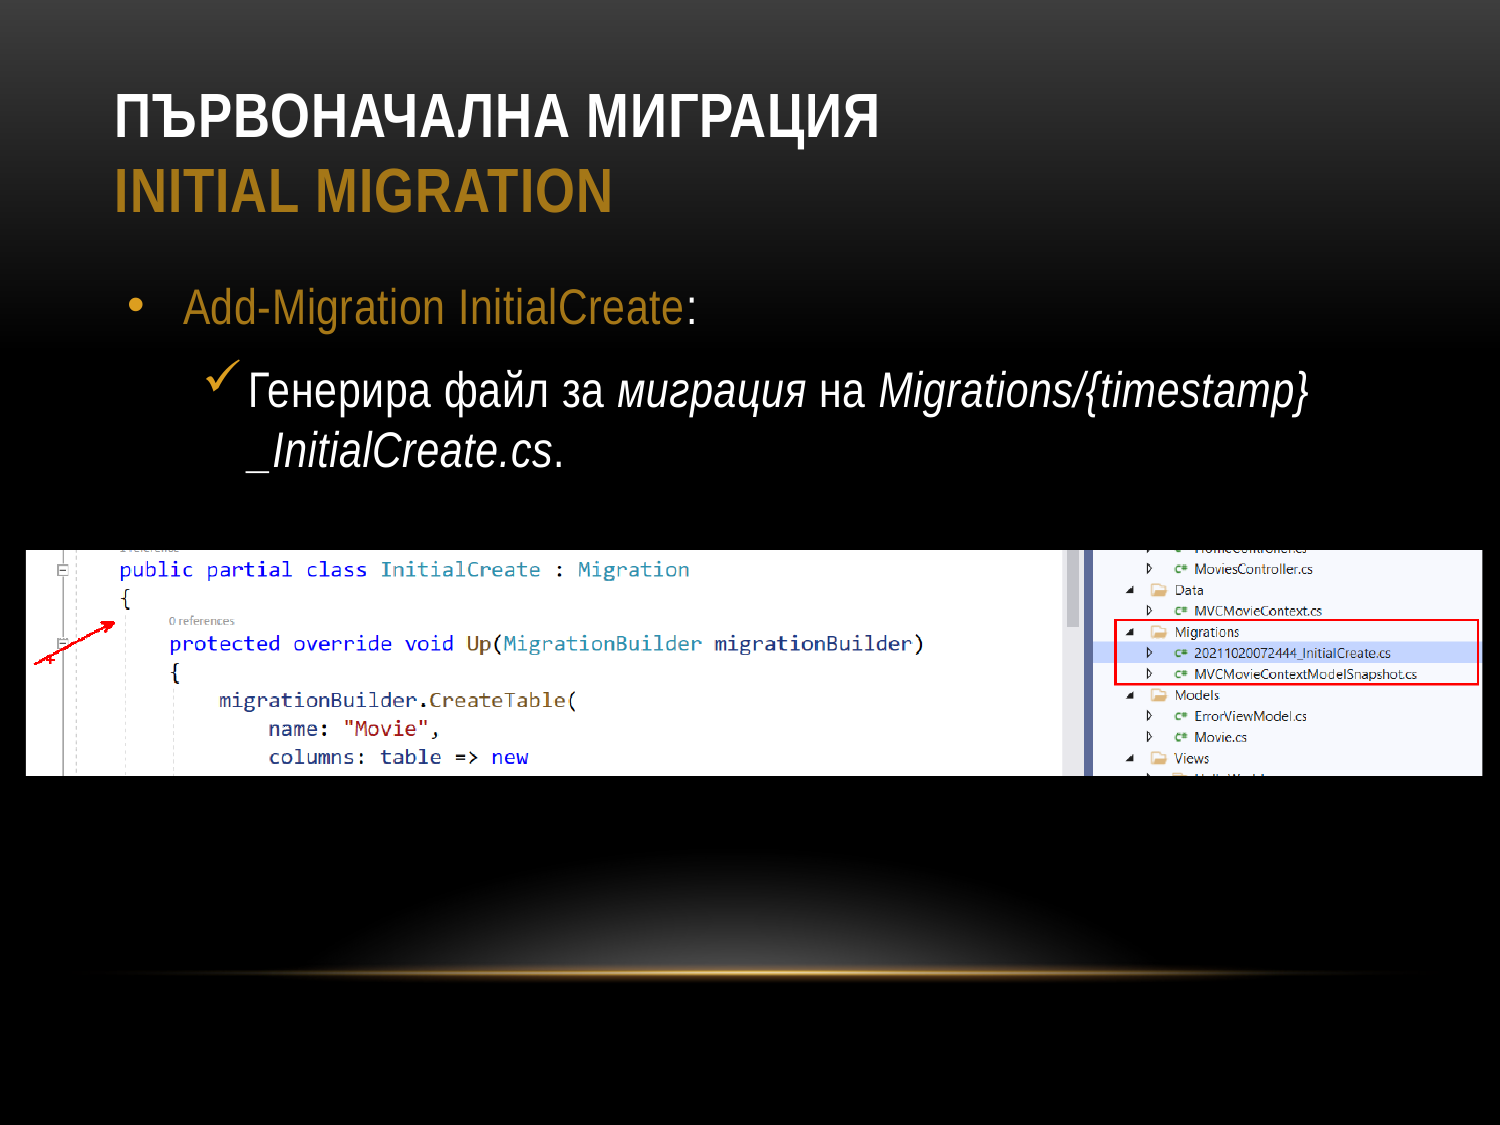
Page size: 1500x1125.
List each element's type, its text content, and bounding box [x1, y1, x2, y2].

list Add-Migration InitialCreate: Генерира файл за миграция на Migrations/{timestamp} _InitialCreate.cs. [112, 267, 1388, 492]
title Първоначална миграция Initial migration [99, 45, 1400, 233]
picture [0, 0, 1500, 1125]
